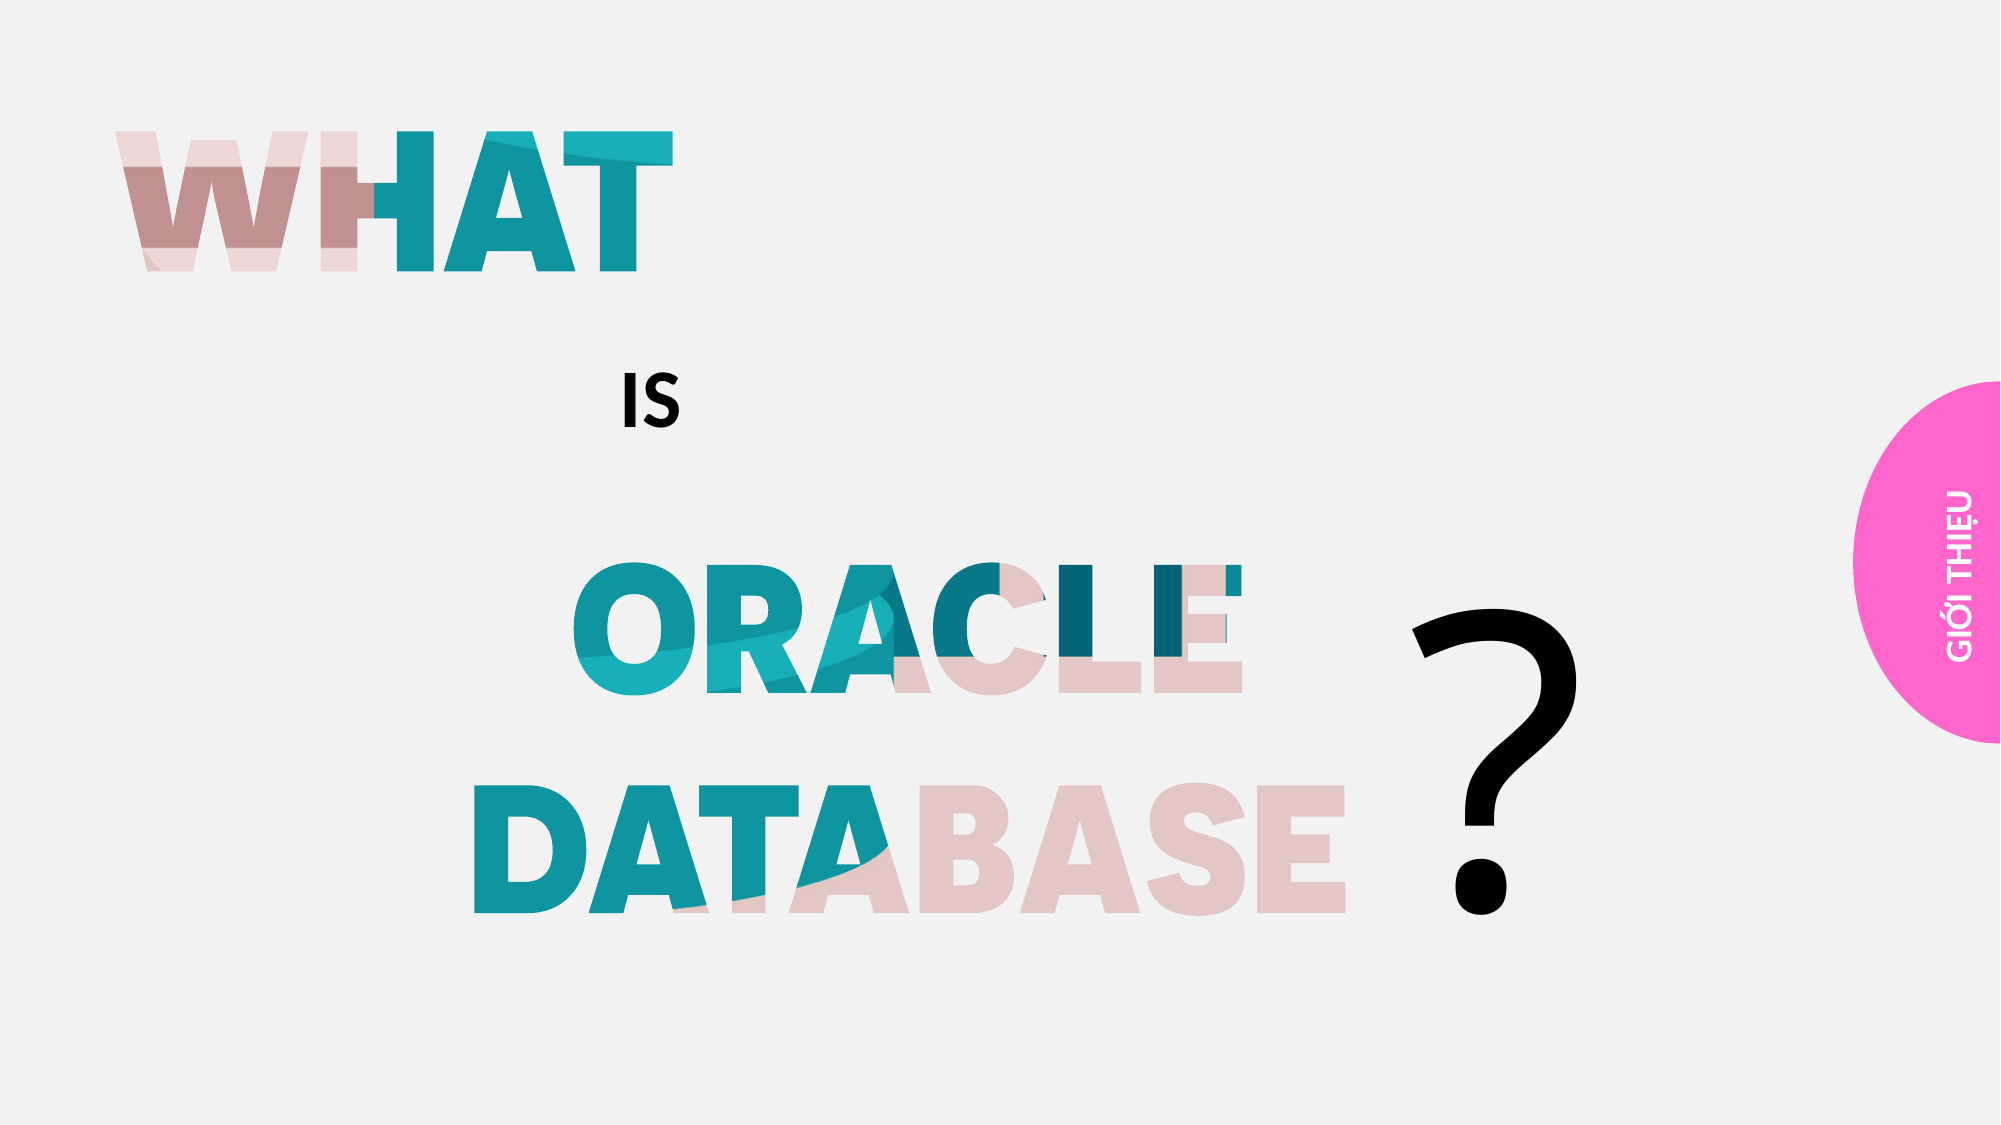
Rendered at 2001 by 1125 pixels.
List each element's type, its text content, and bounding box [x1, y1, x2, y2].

text_box [1852, 380, 2000, 745]
picture [474, 562, 1346, 916]
text_box ? [1393, 488, 1540, 1001]
picture [114, 131, 673, 272]
text_box IS [605, 336, 910, 452]
text_box GIỚI THIỆU [1926, 298, 1987, 678]
